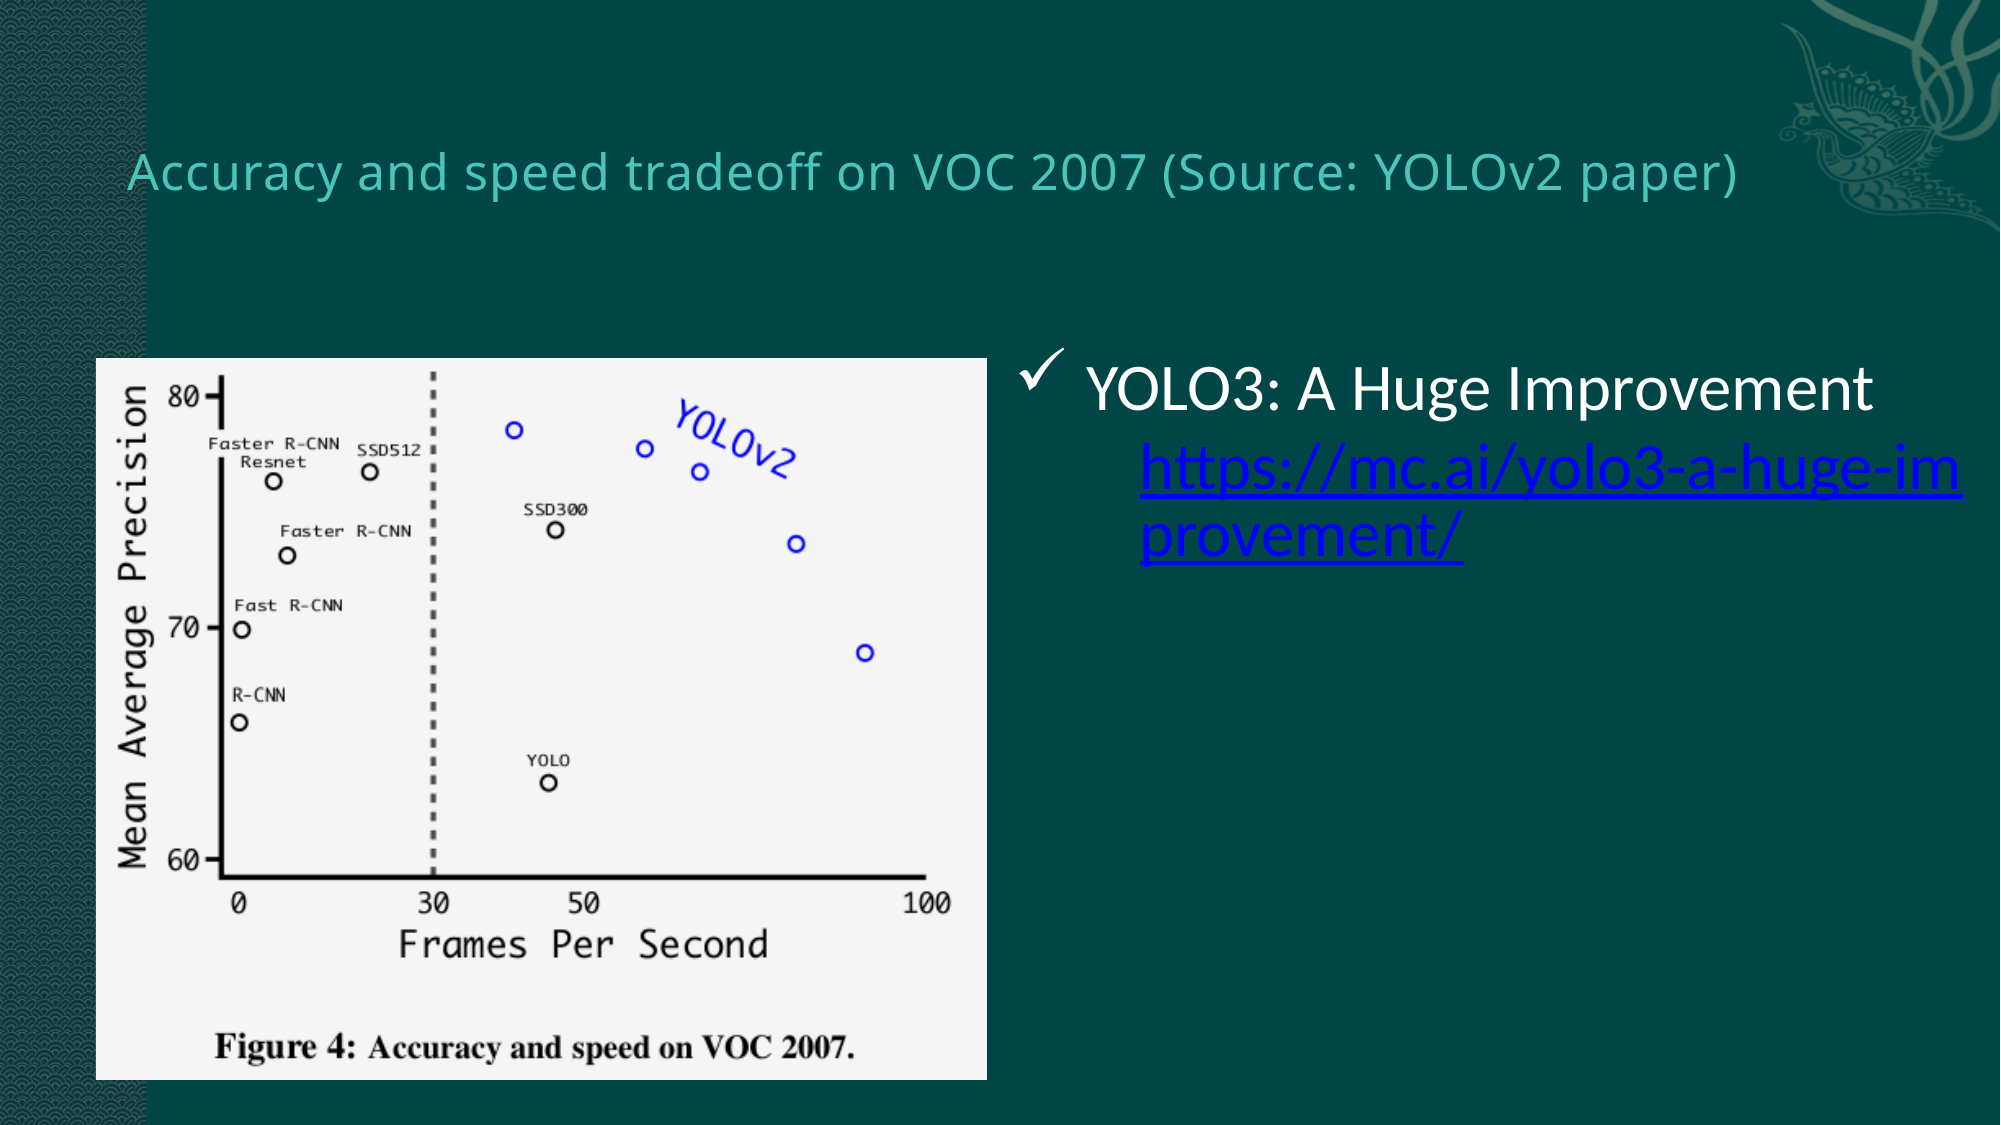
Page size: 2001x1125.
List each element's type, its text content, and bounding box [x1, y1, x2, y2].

text_box YOLO3: A Huge Improvement https://mc.ai/yolo3-a-huge-improvement/ [999, 336, 2000, 511]
title Accuracy and speed tradeoff on VOC 2007 (Source: YOLOv2 paper) [112, 99, 1775, 242]
picture [0, 0, 147, 1125]
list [95, 357, 988, 1080]
